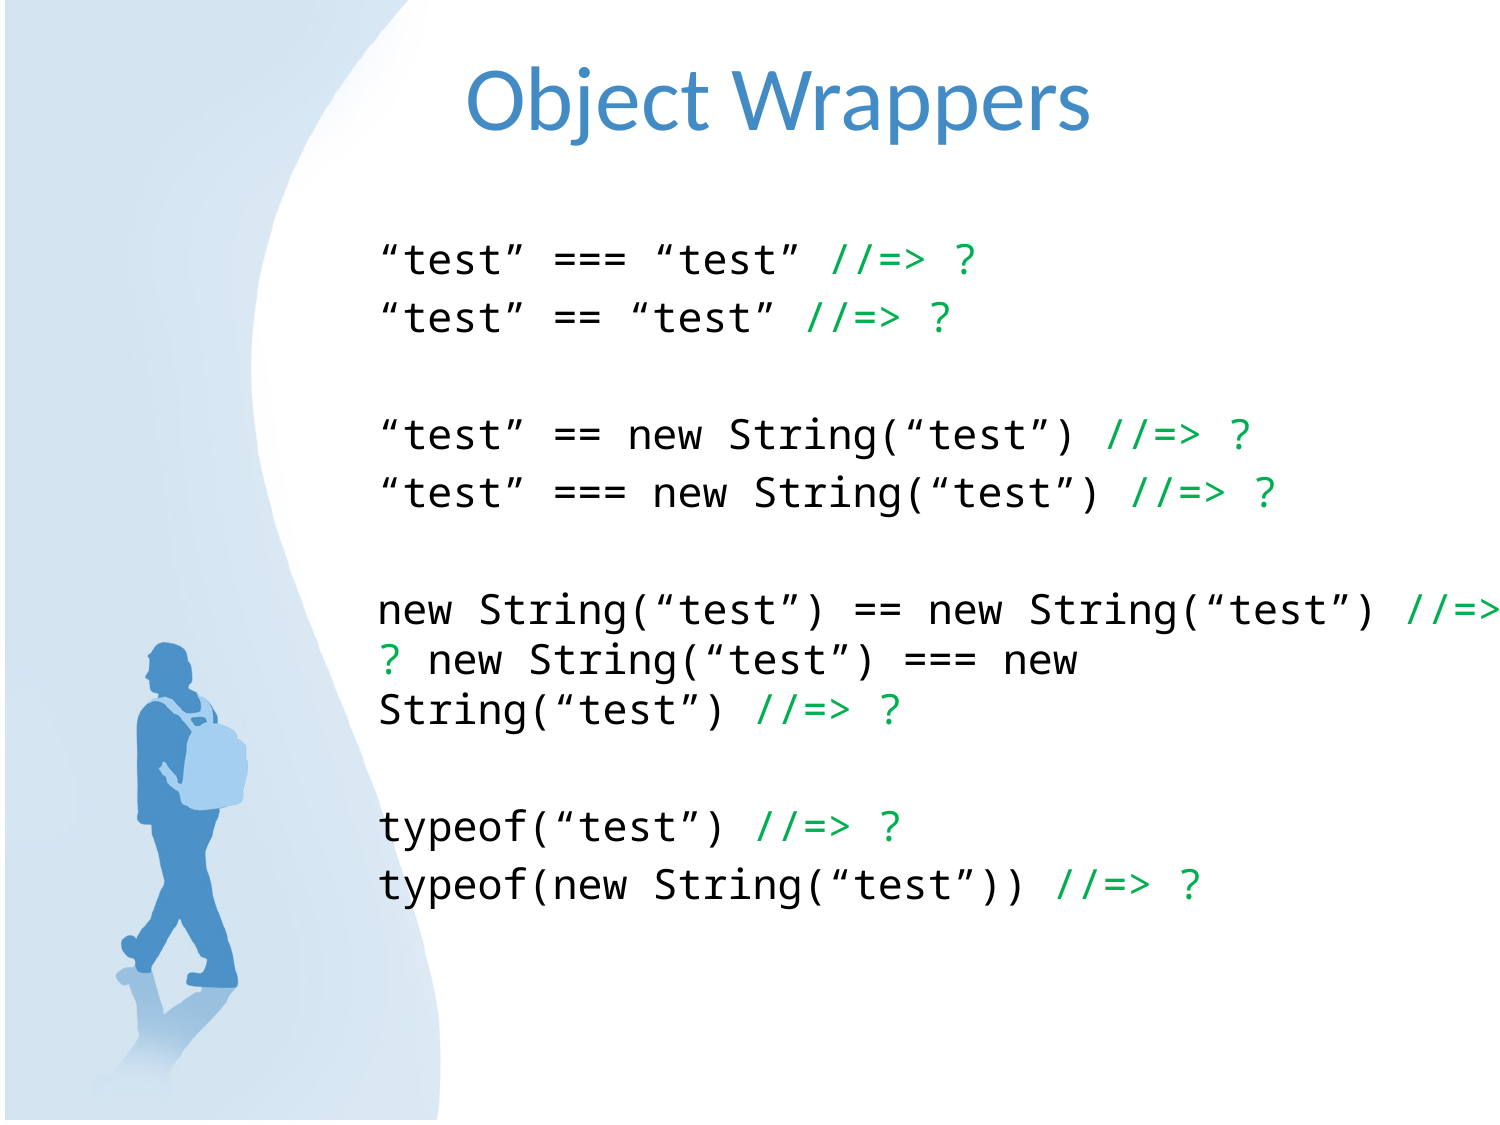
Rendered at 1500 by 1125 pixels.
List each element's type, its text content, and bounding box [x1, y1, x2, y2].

picture [0, 0, 1500, 1125]
title Object Wrappers [449, 0, 1126, 188]
list “test” === “test” //=> ? “test” == “test” //=> ? “test” == new String(“test”) //=> ? “test” === new String(“test”) //=> ? new String(“test”) == new String(“test”) //=> ? new String(“test”) === new String(“test”) //=> ? typeof(“test”) //=> ? typeof(new String(“test”)) //=> ? [362, 224, 1500, 1026]
